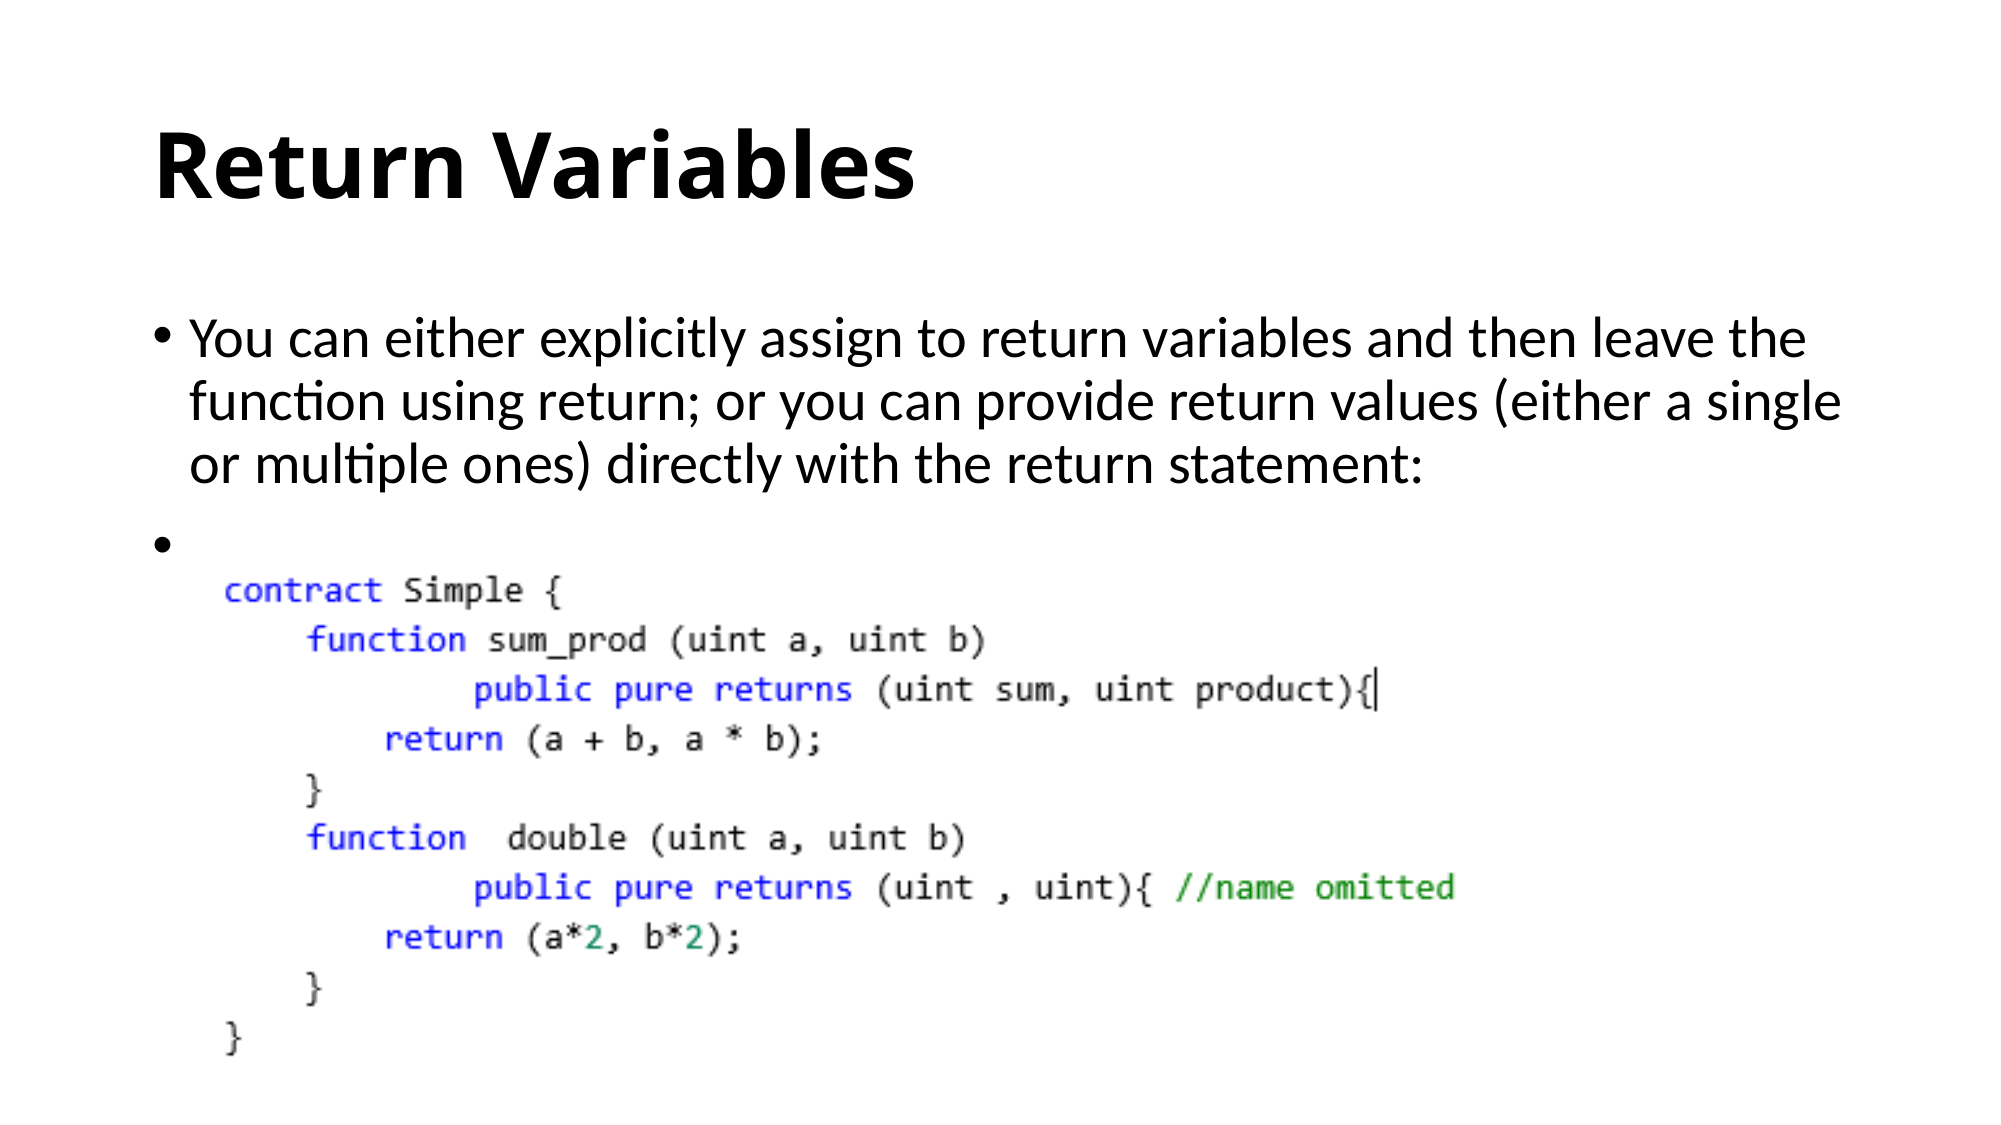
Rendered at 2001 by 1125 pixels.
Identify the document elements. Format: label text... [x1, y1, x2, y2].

list You can either explicitly assign to return variables and then leave the function using return; or you can provide return values (either a single or multiple ones) directly with the return statement: [137, 299, 1863, 1014]
title Return Variables [137, 59, 1863, 278]
picture [197, 553, 1534, 1085]
